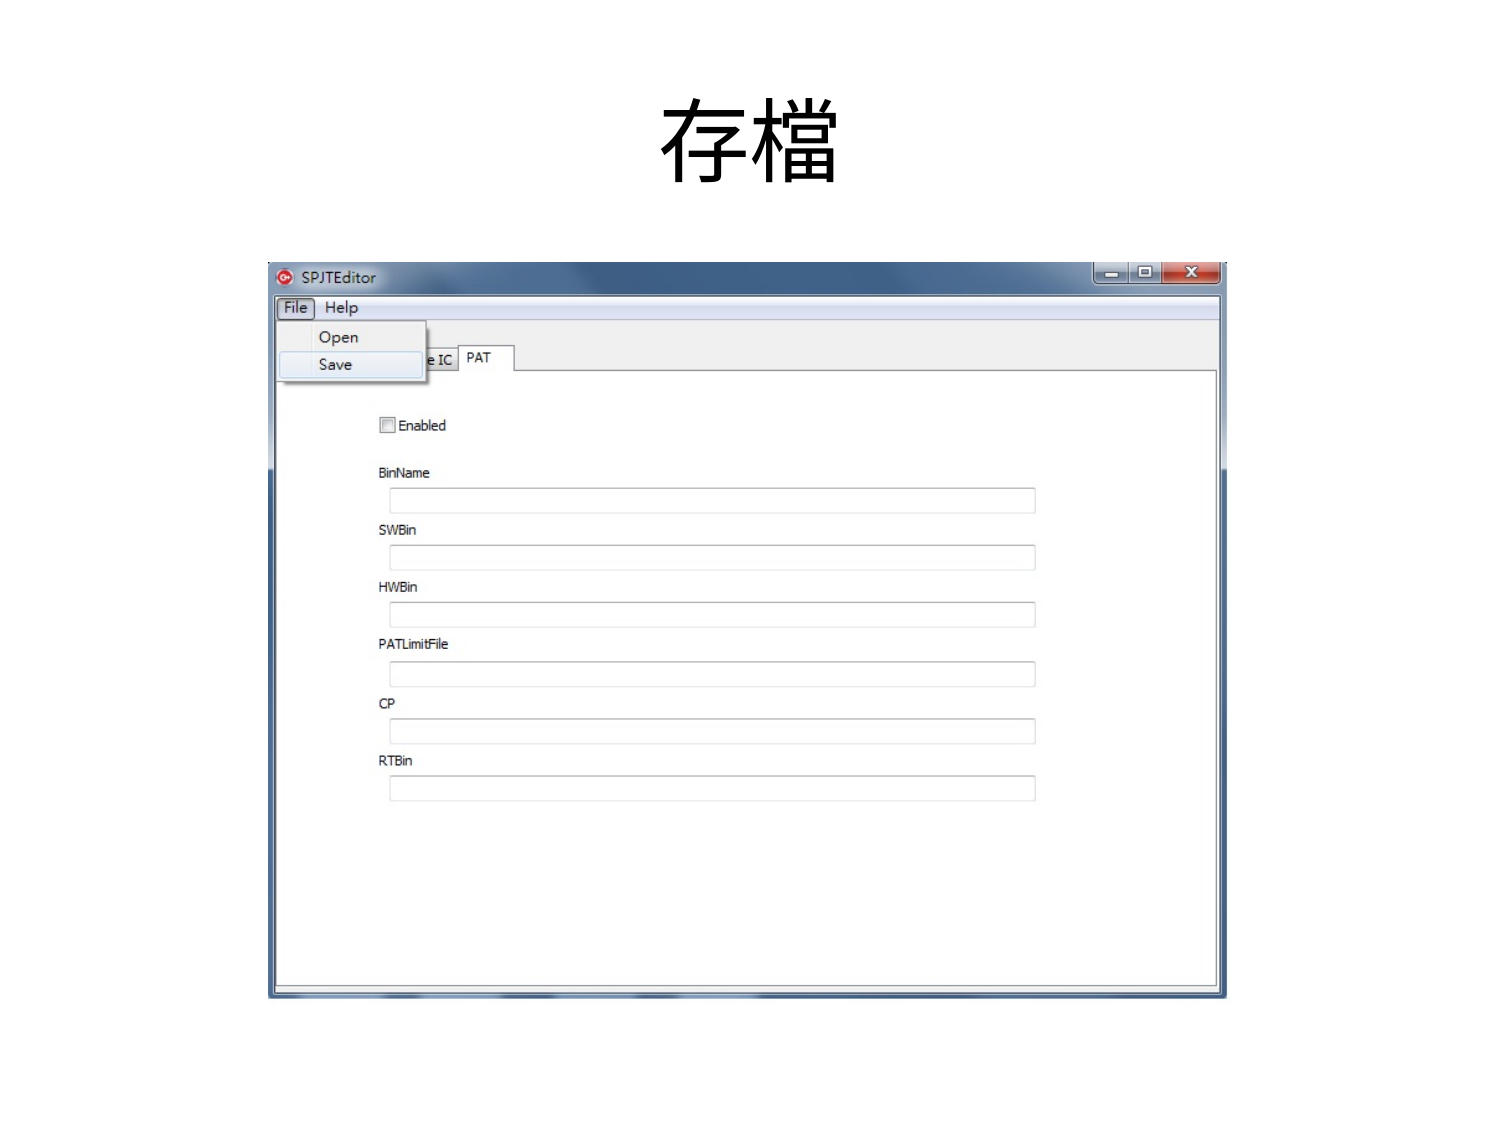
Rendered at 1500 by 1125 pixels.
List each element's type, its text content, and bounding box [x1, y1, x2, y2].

title 存檔 [75, 45, 1425, 233]
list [268, 262, 1232, 1006]
